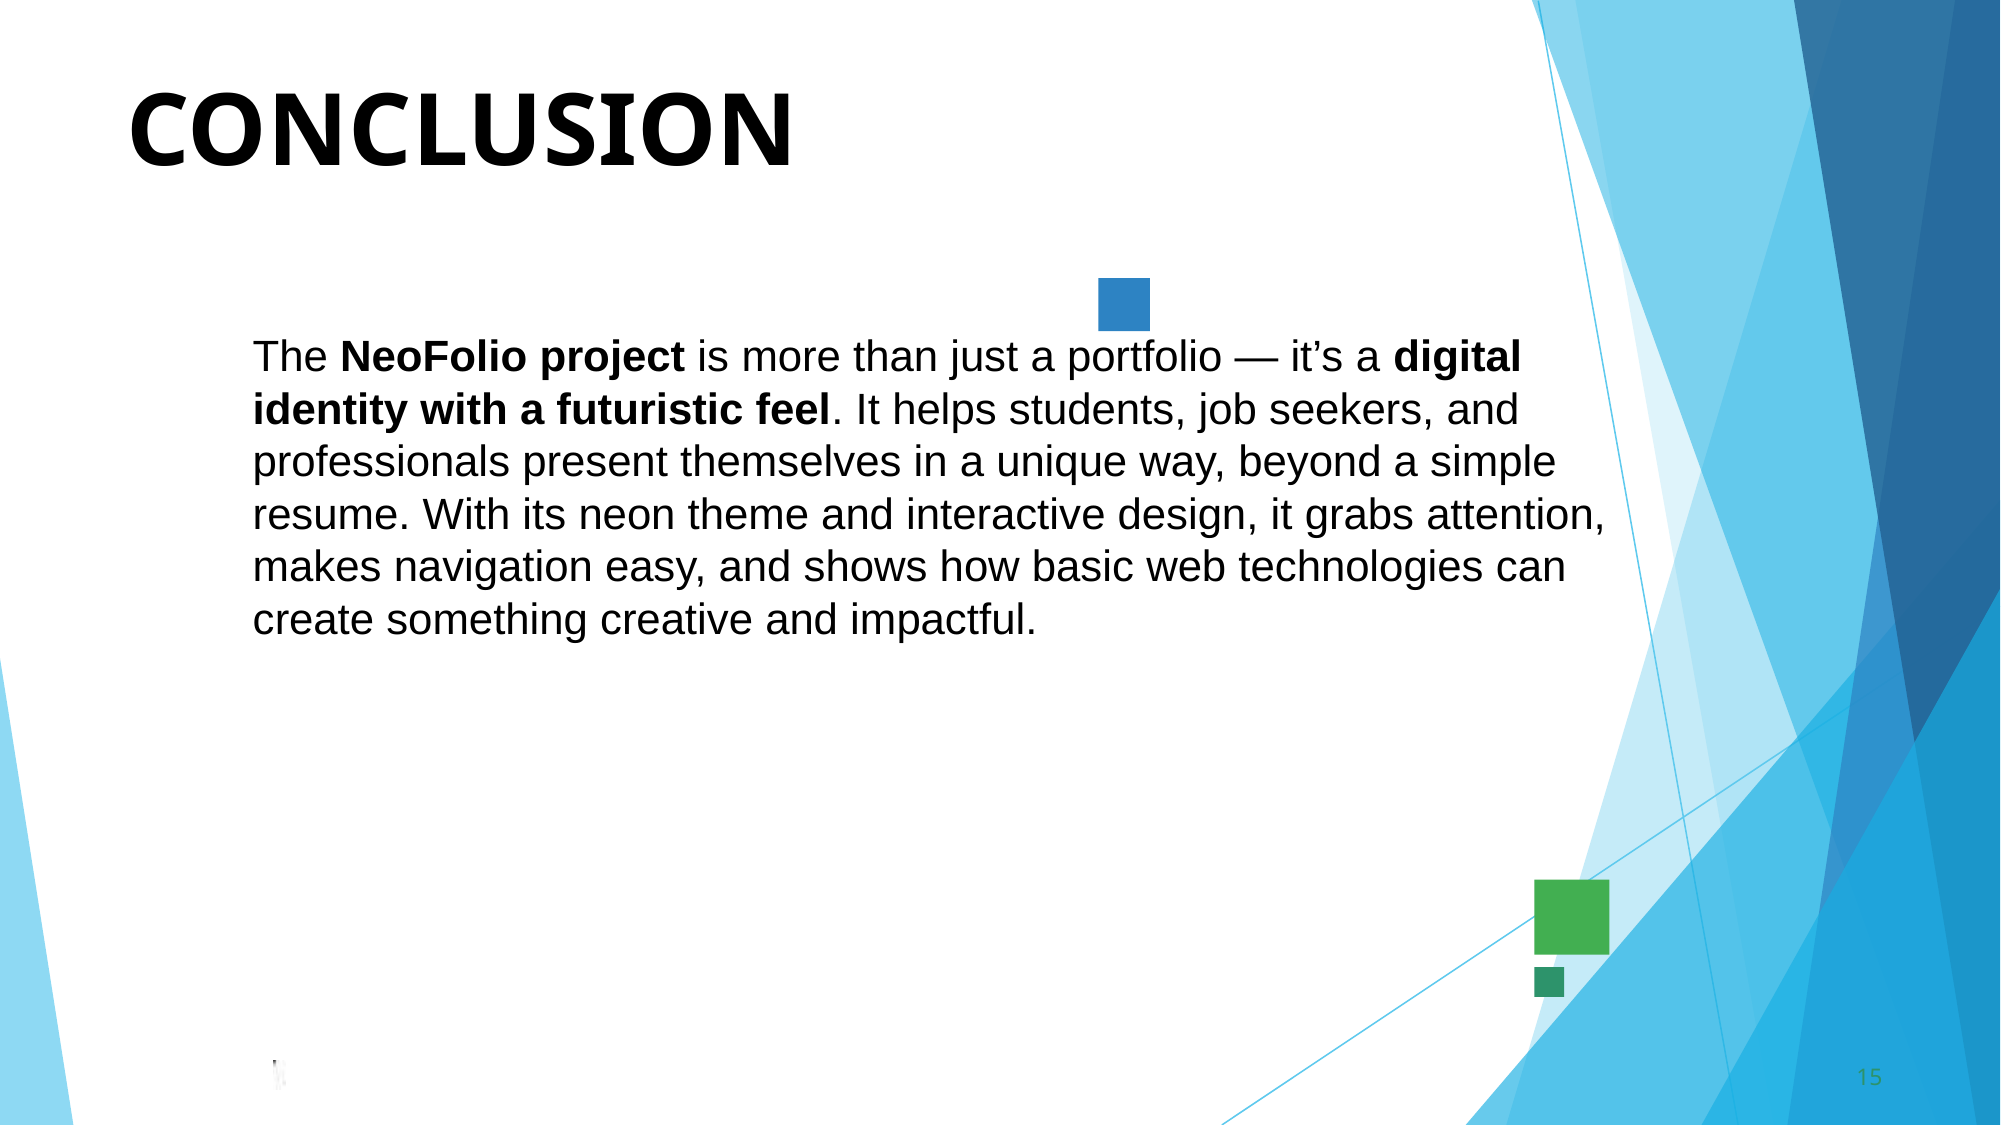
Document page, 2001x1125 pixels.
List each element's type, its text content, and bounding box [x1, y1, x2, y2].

text_box ‹#› [1849, 1061, 1888, 1095]
text_box [1534, 967, 1565, 997]
title CONCLUSION [123, 63, 875, 254]
text_box [1098, 278, 1150, 312]
text_box The NeoFolio project is more than just a portfolio — it’s a digital identity with a futuristic feel. It helps students, job seekers, and professionals present themselves in a unique way, beyond a simple resume. With its neon theme and interactive design, it grabs attention, makes navigation easy, and shows how basic web technologies can create something creative and impactful. [237, 312, 1695, 658]
picture [273, 1060, 287, 1091]
text_box [1534, 879, 1610, 955]
